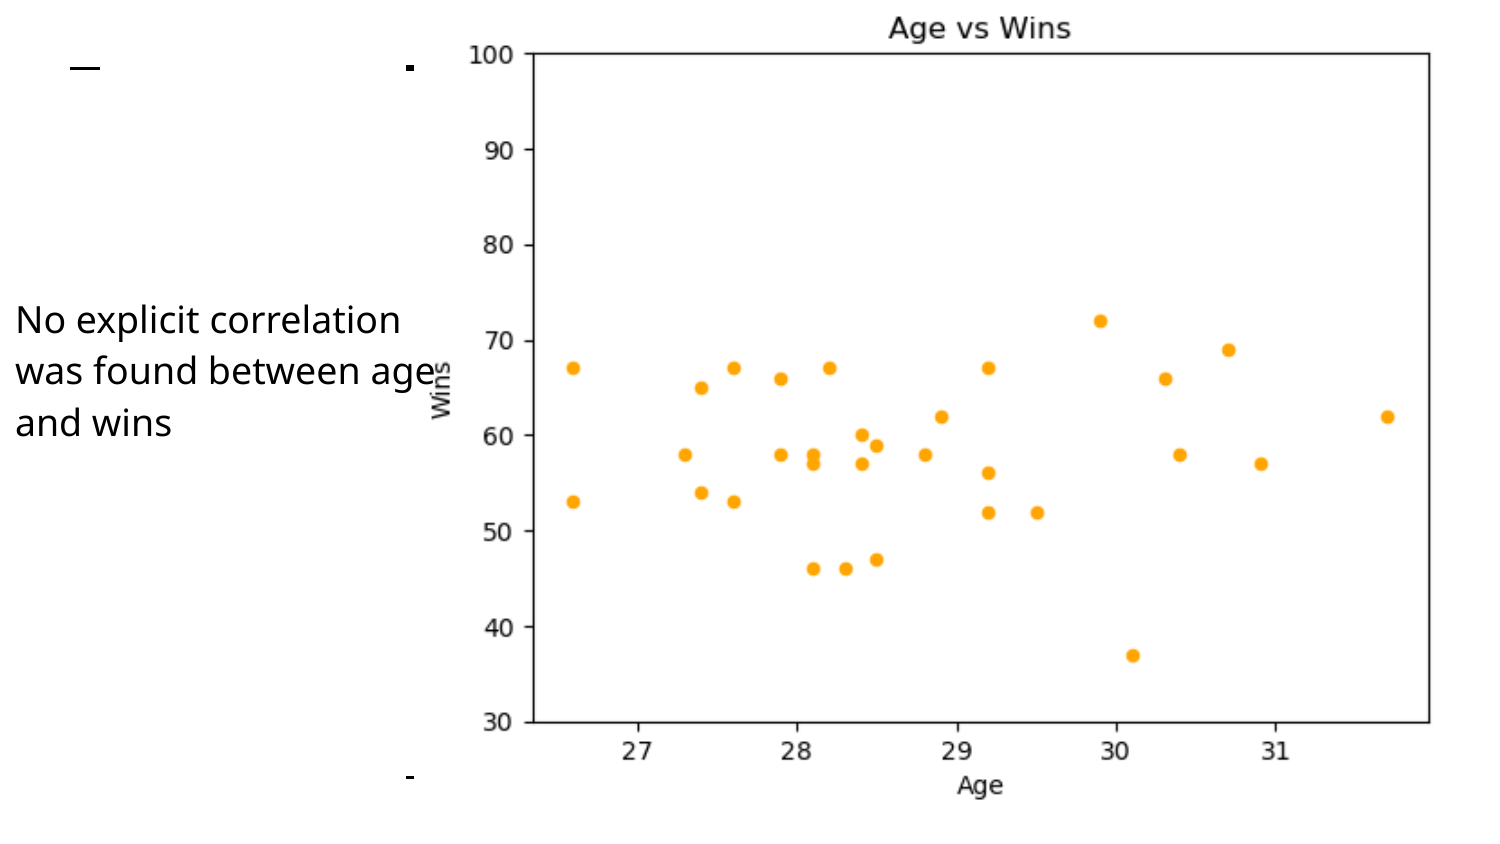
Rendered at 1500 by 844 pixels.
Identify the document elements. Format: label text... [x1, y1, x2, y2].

picture [413, 0, 1445, 818]
text_box No explicit correlation was found between age and wins [0, 274, 408, 460]
